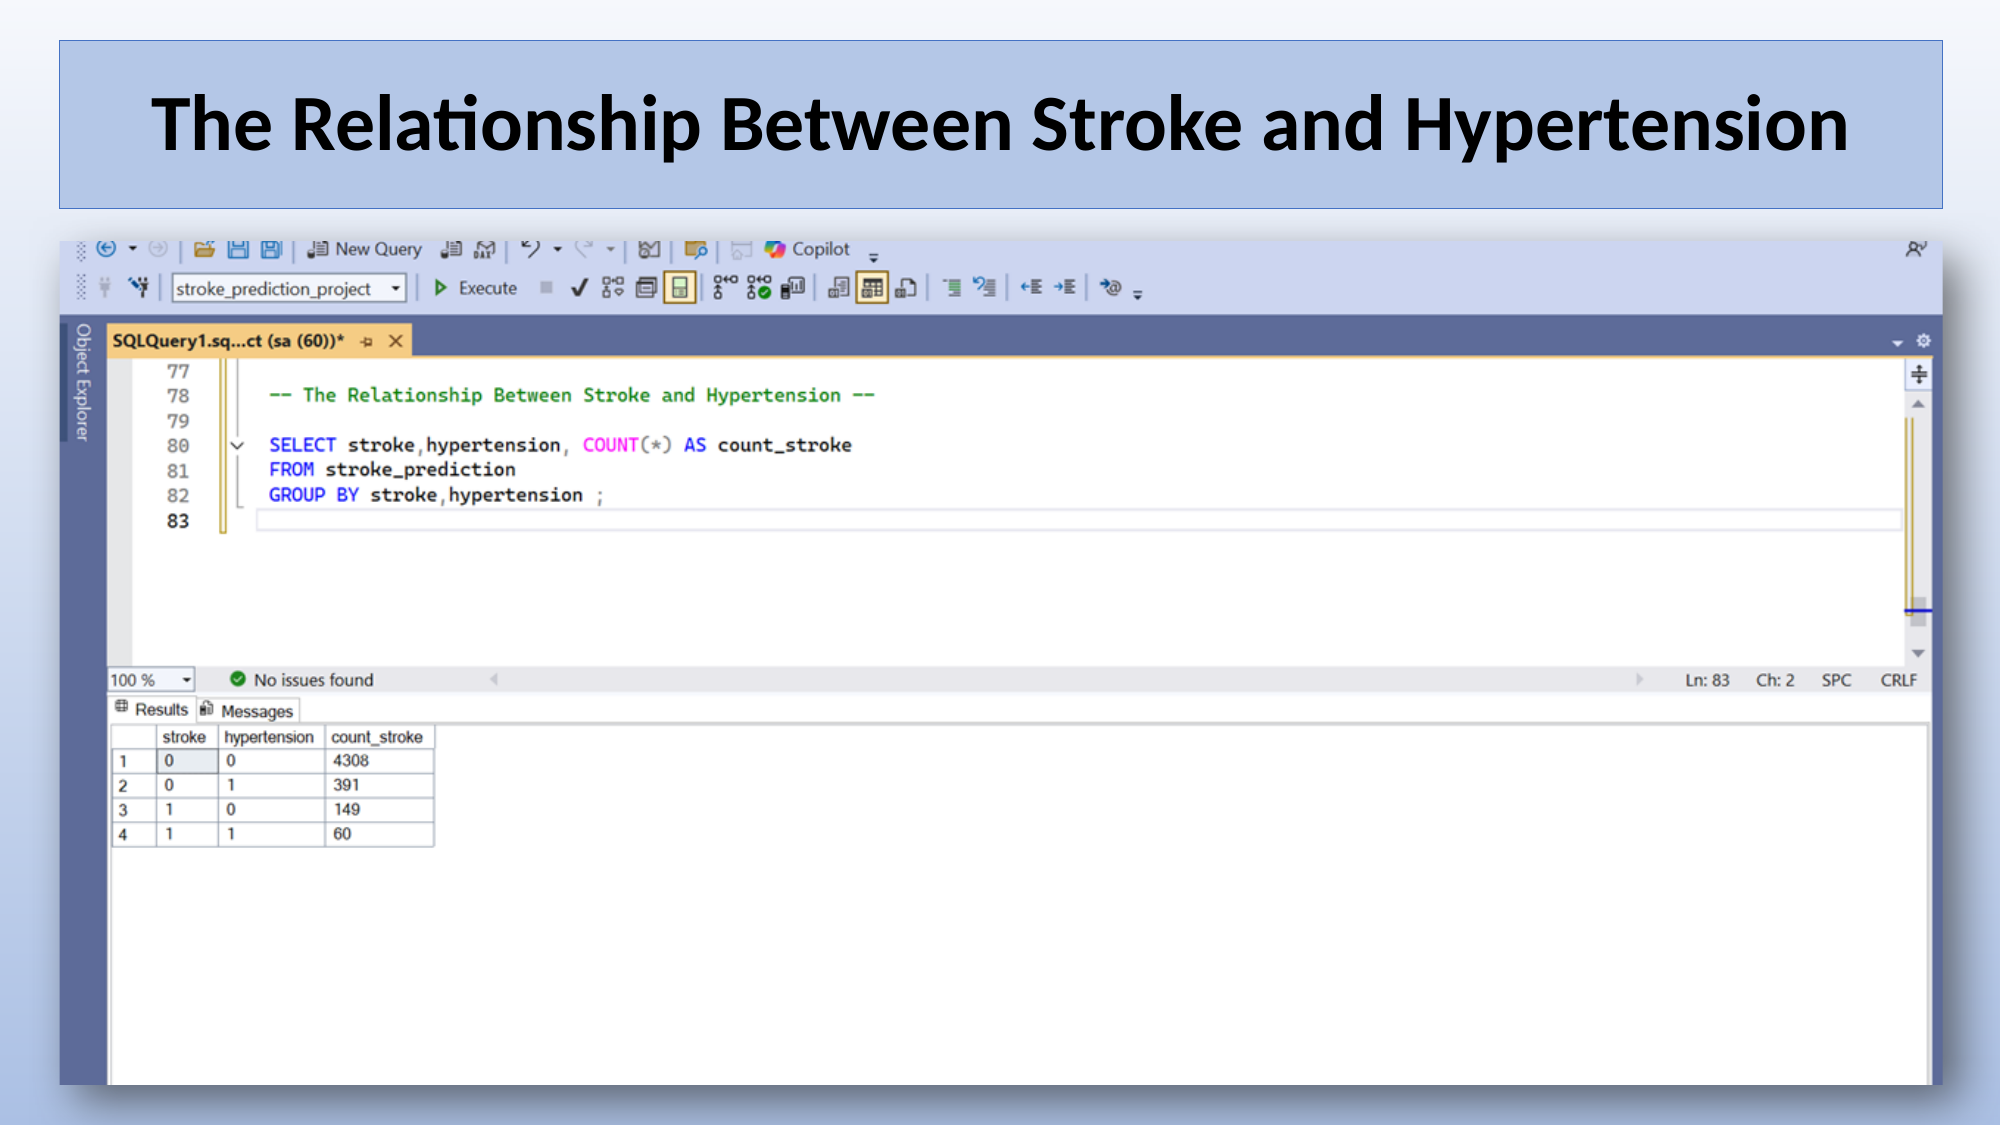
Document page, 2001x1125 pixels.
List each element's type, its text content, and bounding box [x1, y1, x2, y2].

picture [59, 241, 1943, 1085]
title The Relationship Between Stroke and Hypertension [59, 40, 1943, 209]
